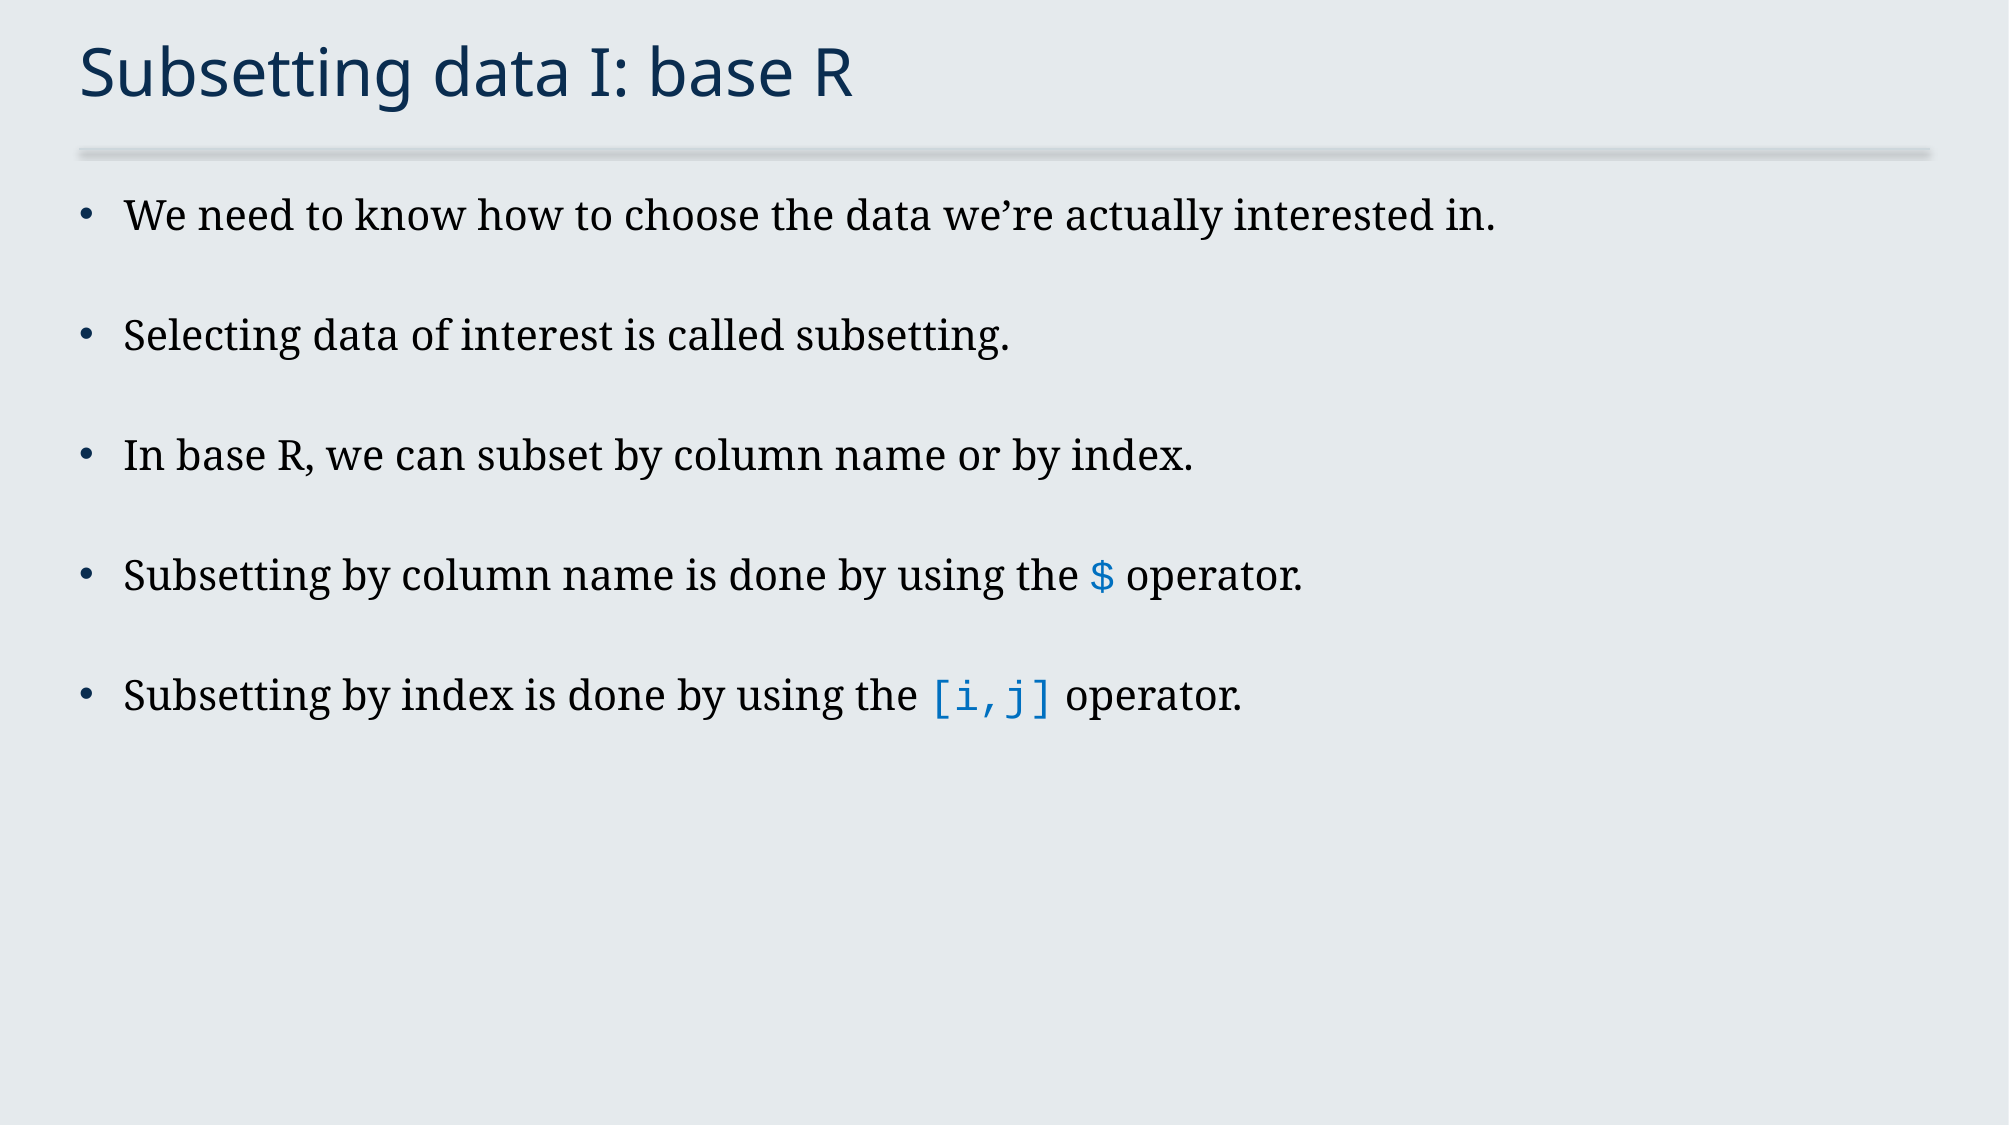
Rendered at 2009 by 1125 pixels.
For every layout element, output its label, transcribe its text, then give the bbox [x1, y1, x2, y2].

list We need to know how to choose the data we’re actually interested in. Selecting data of interest is called subsetting. In base R, we can subset by column name or by index. Subsetting by column name is done by using the $ operator. Subsetting by index is done by using the [i,j] operator. [79, 178, 1930, 976]
title Subsetting data I: base R [79, 29, 1930, 148]
